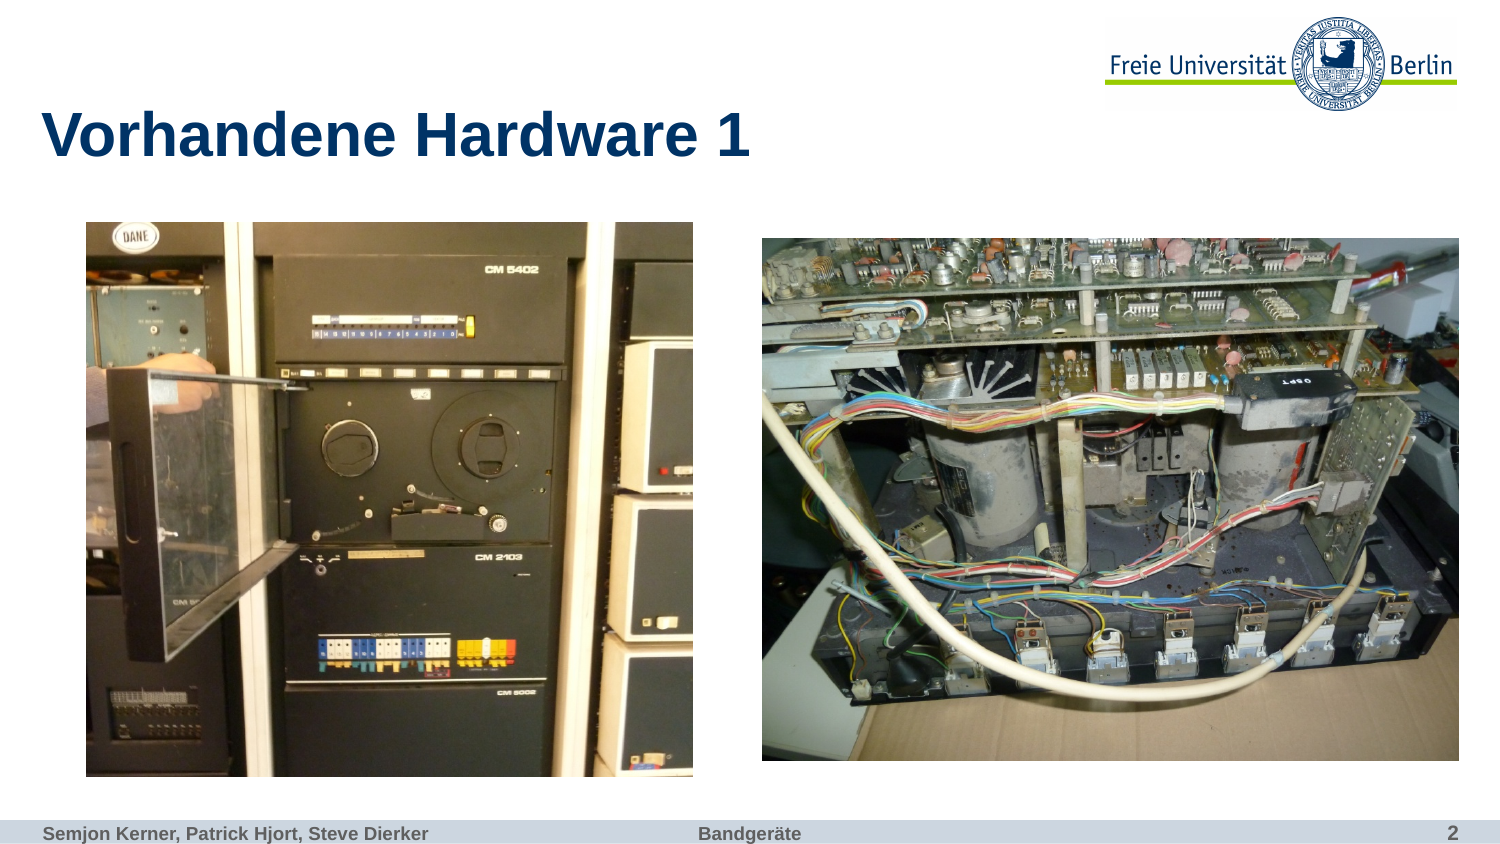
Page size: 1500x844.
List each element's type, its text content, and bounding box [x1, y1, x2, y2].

picture [1105, 17, 1457, 111]
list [85, 222, 693, 778]
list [762, 238, 1460, 762]
title Vorhandene Hardware 1 [40, 116, 1460, 170]
